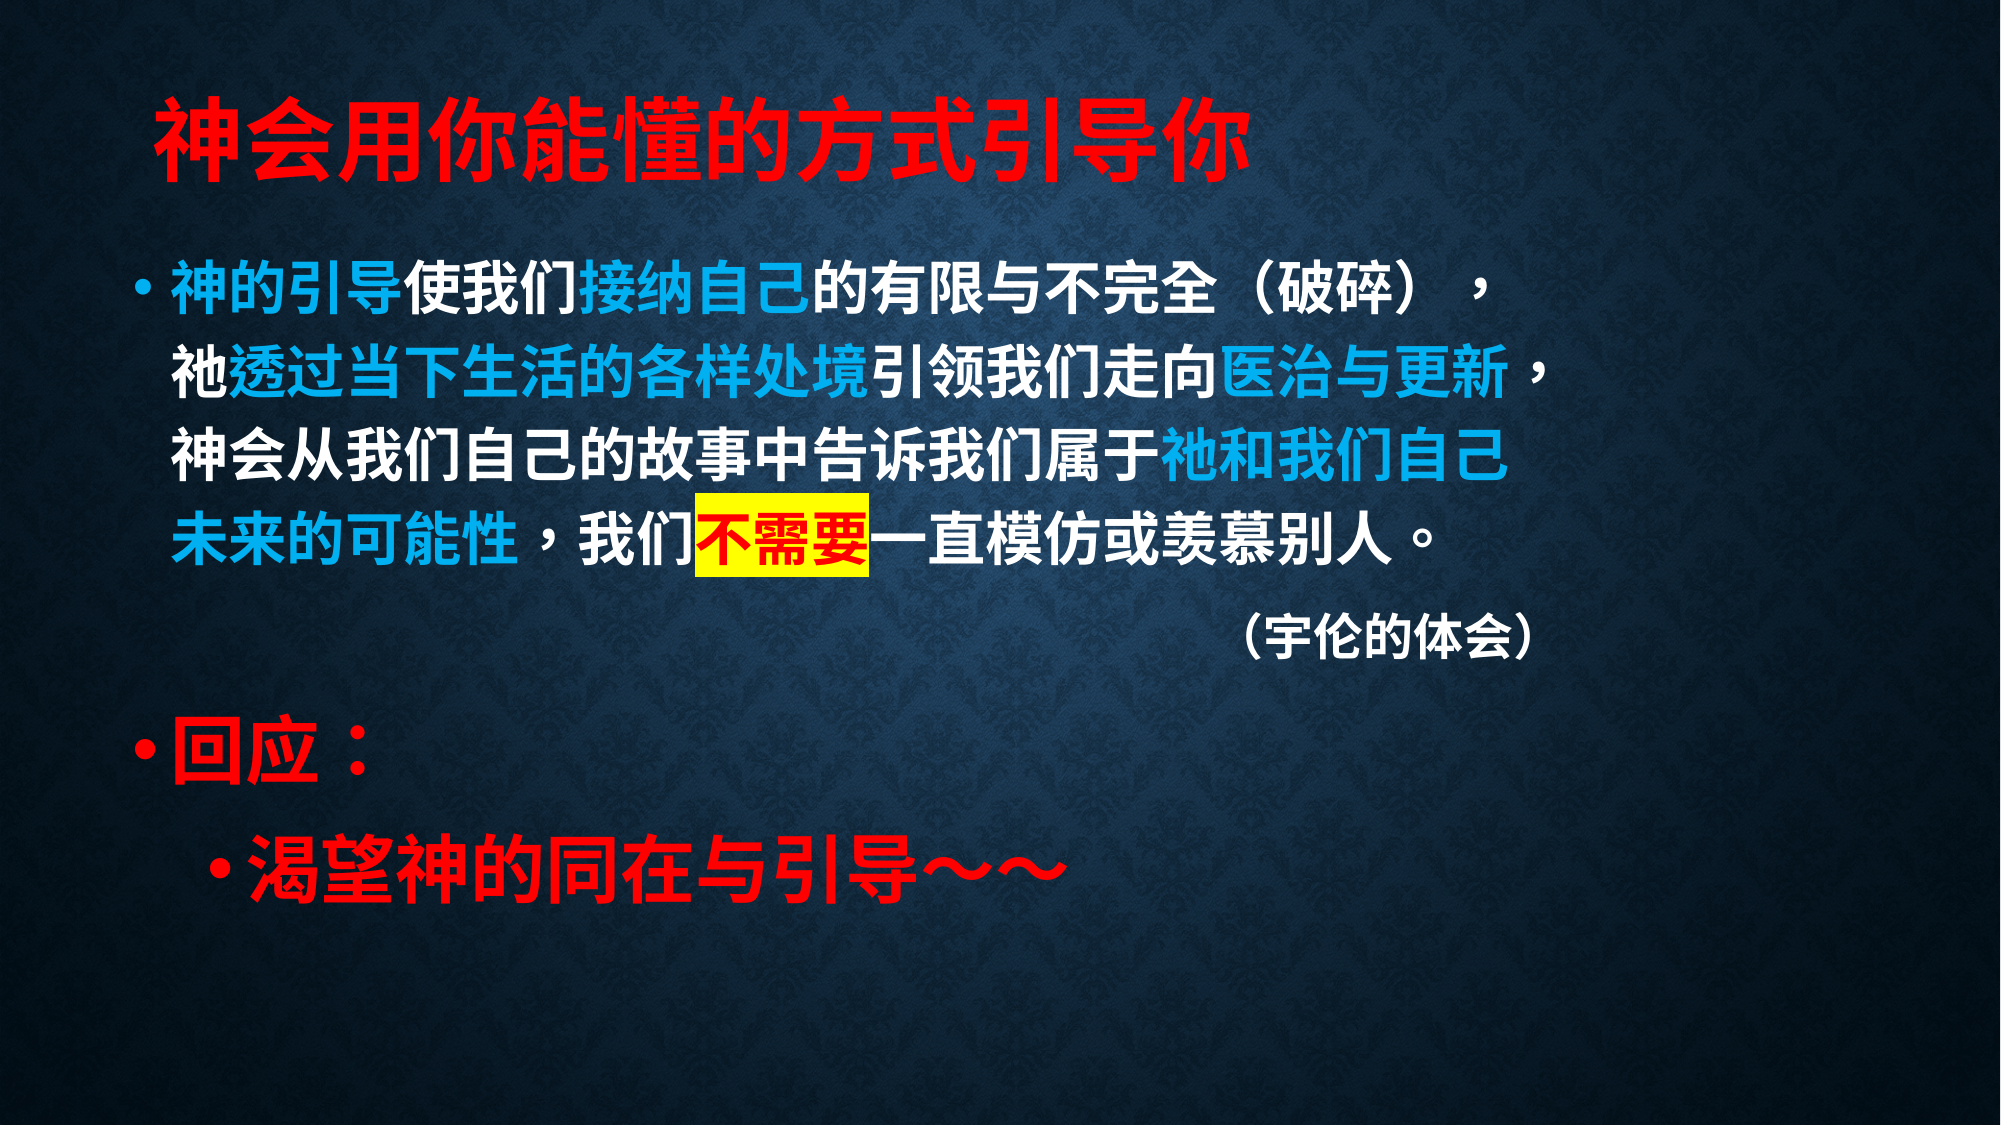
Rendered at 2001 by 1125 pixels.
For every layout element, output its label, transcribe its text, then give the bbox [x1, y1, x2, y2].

list 神的引导使我们接纳自己的有限与不完全（破碎），祂透过当下生活的各样处境引领我们走向医治与更新，神会从我们自己的故事中告诉我们属于祂和我们自己未来的可能性，我们不需要一直模仿或羡慕别人。 （宇伦的体会） 回应： 渴望神的同在与引导～～ [117, 229, 1579, 1052]
title 神会用你能懂的方式引导你 [137, 35, 1837, 254]
